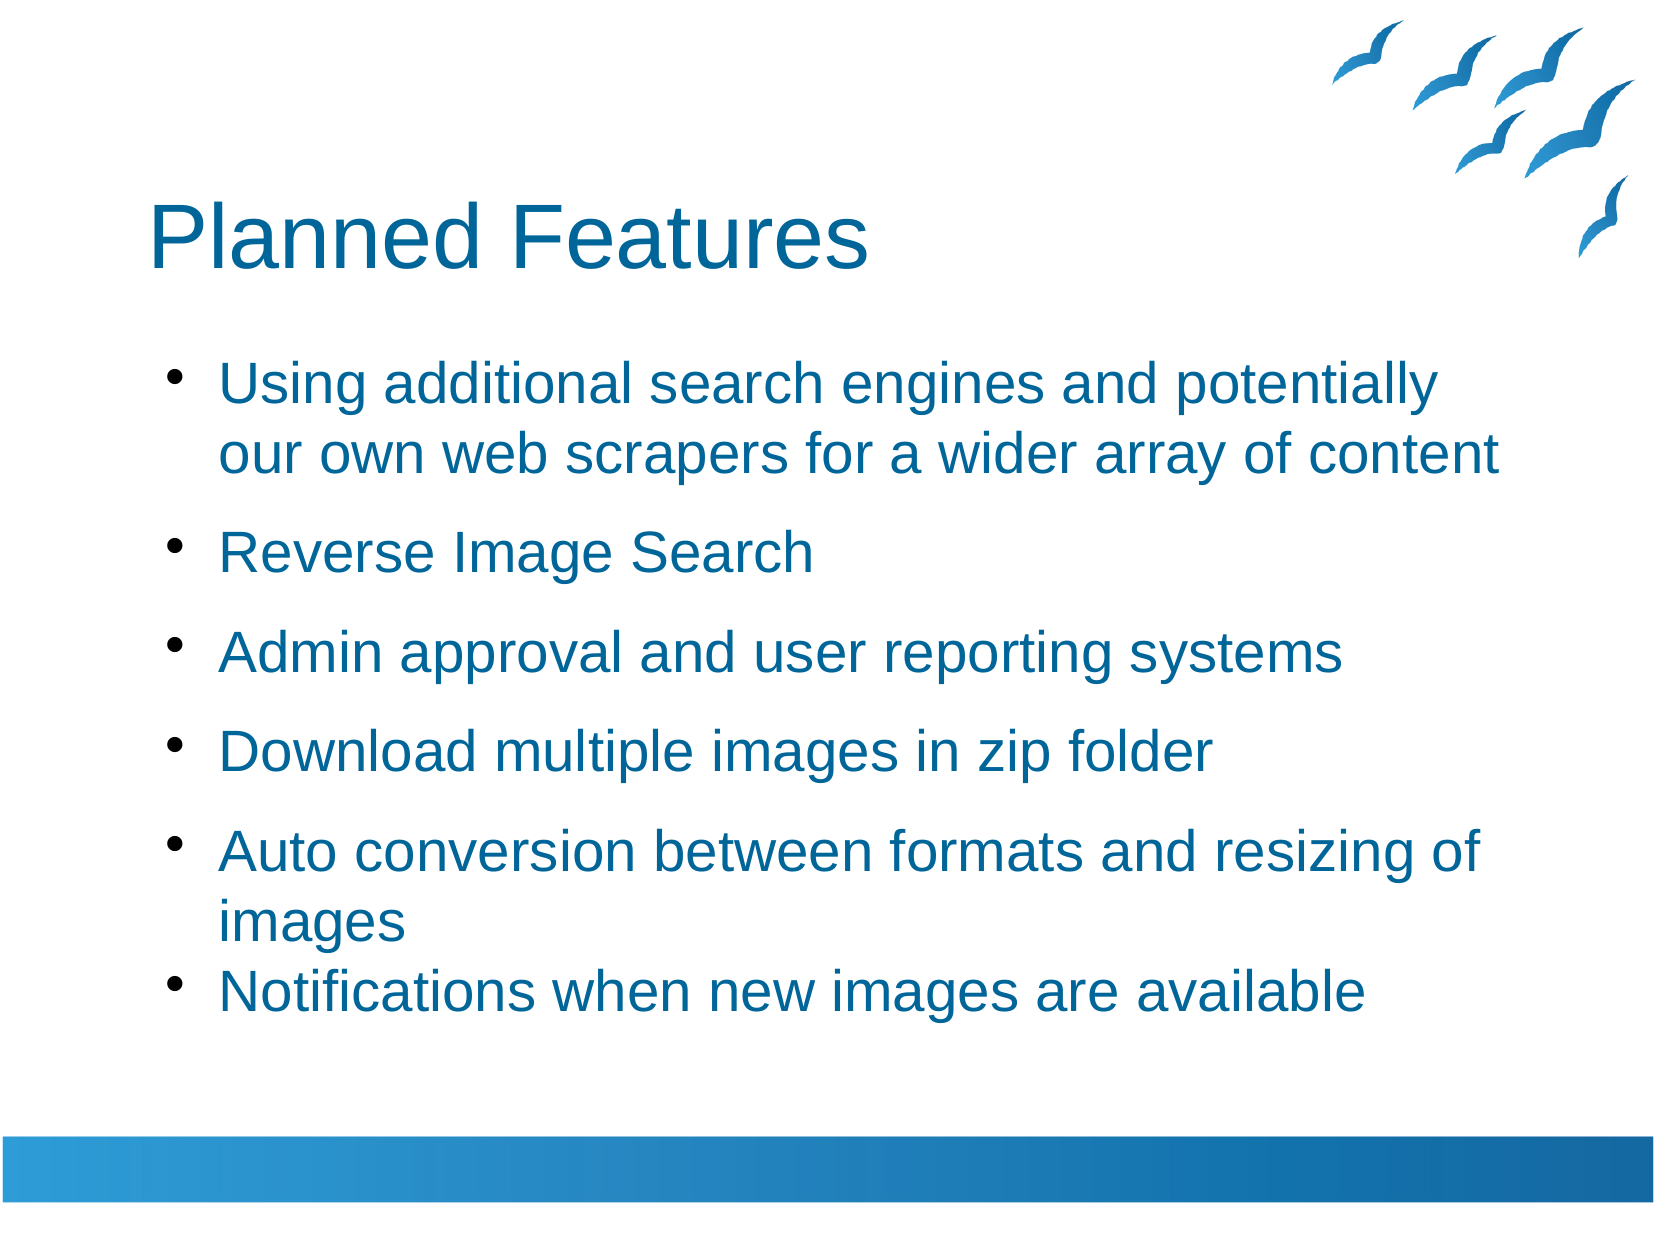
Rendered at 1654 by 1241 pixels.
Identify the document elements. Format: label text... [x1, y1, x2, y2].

picture [0, 0, 1654, 1241]
text_box Using additional search engines and potentially our own web scrapers for a wider array of content Reverse Image Search Admin approval and user reporting systems Download multiple images in zip folder Auto conversion between formats and resizing of images Notifications when new images are available [147, 344, 1506, 1093]
text_box Planned Features [147, 177, 1506, 286]
